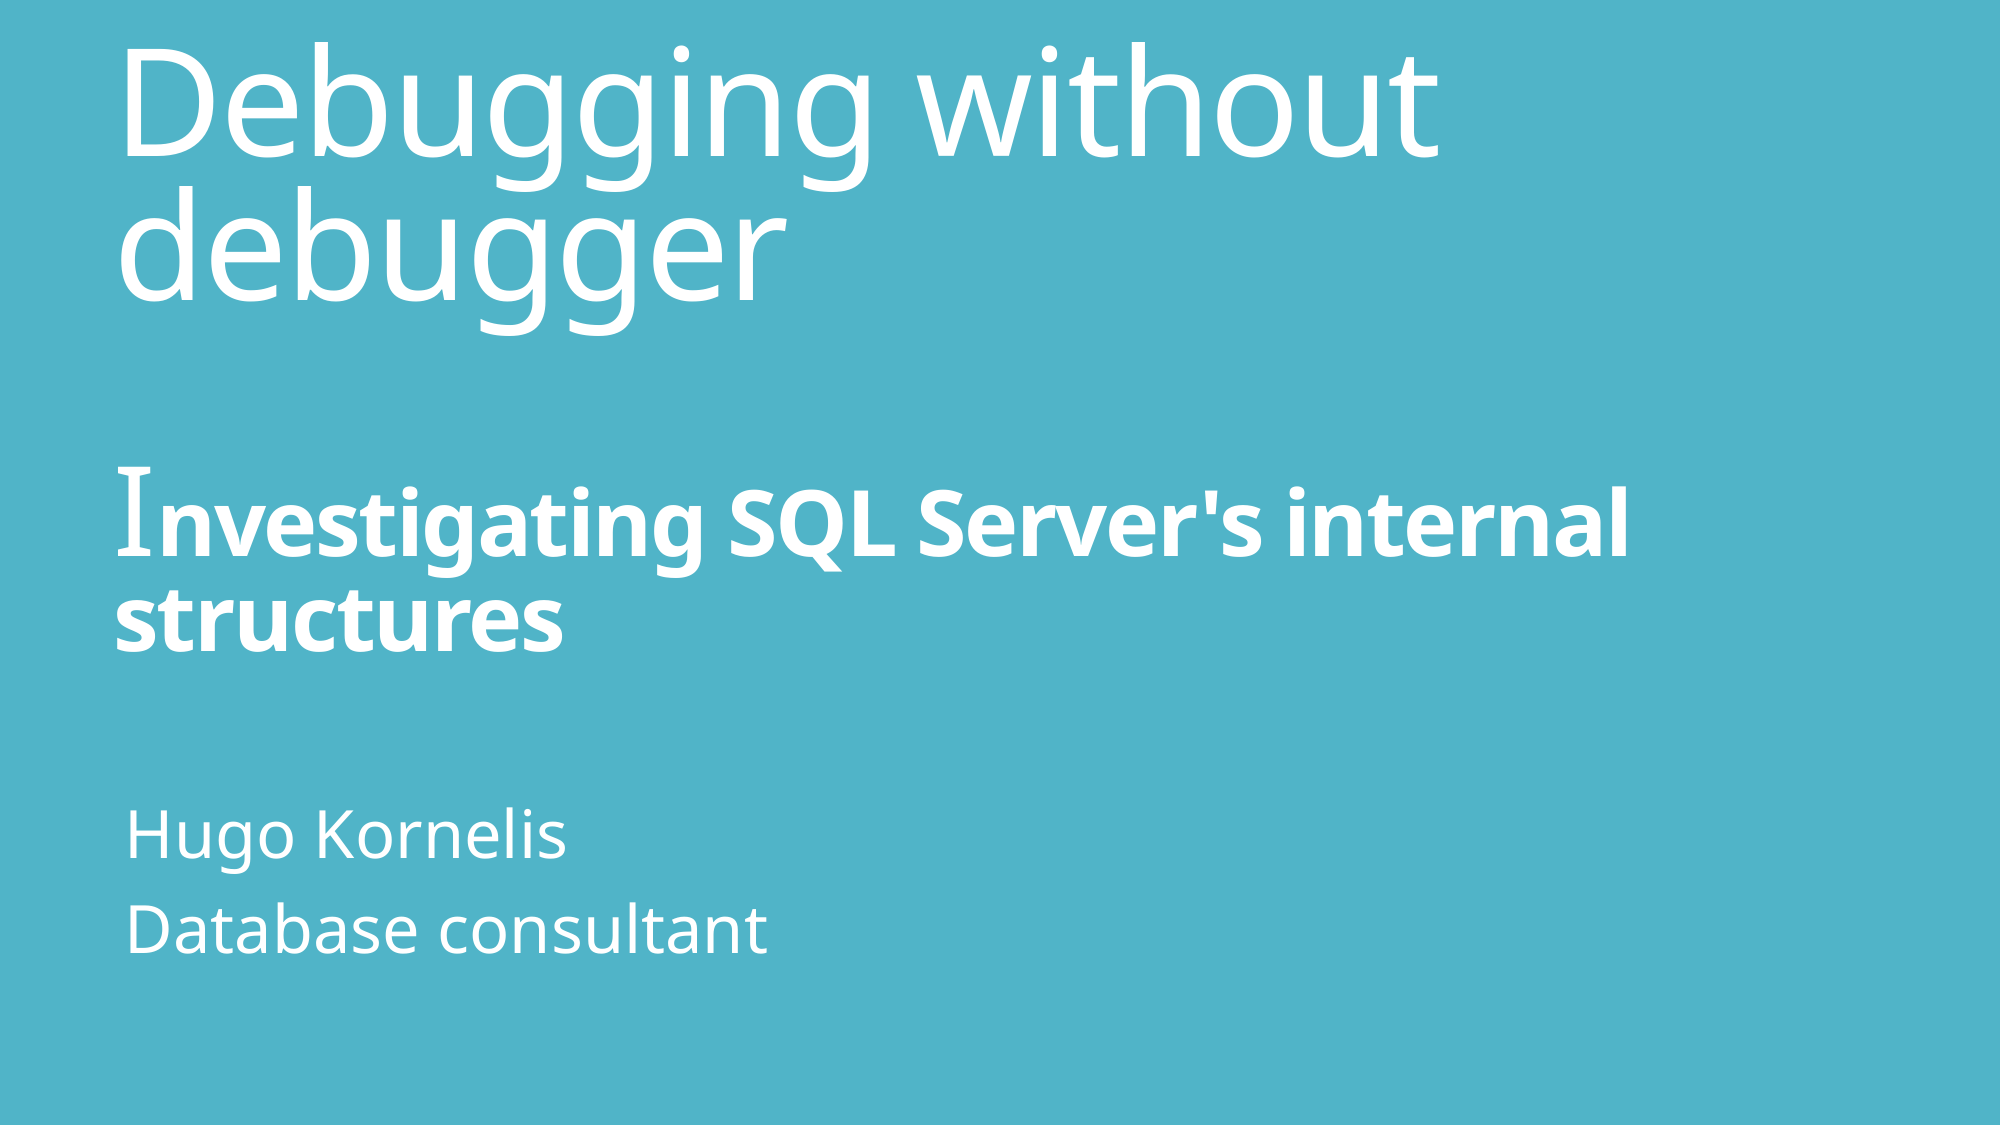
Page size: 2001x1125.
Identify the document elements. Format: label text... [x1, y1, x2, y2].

subtitle Hugo Kornelis Database consultant [109, 690, 1624, 961]
title Debugging without debugger Investigating SQL Server's internal structures [98, 126, 1868, 677]
